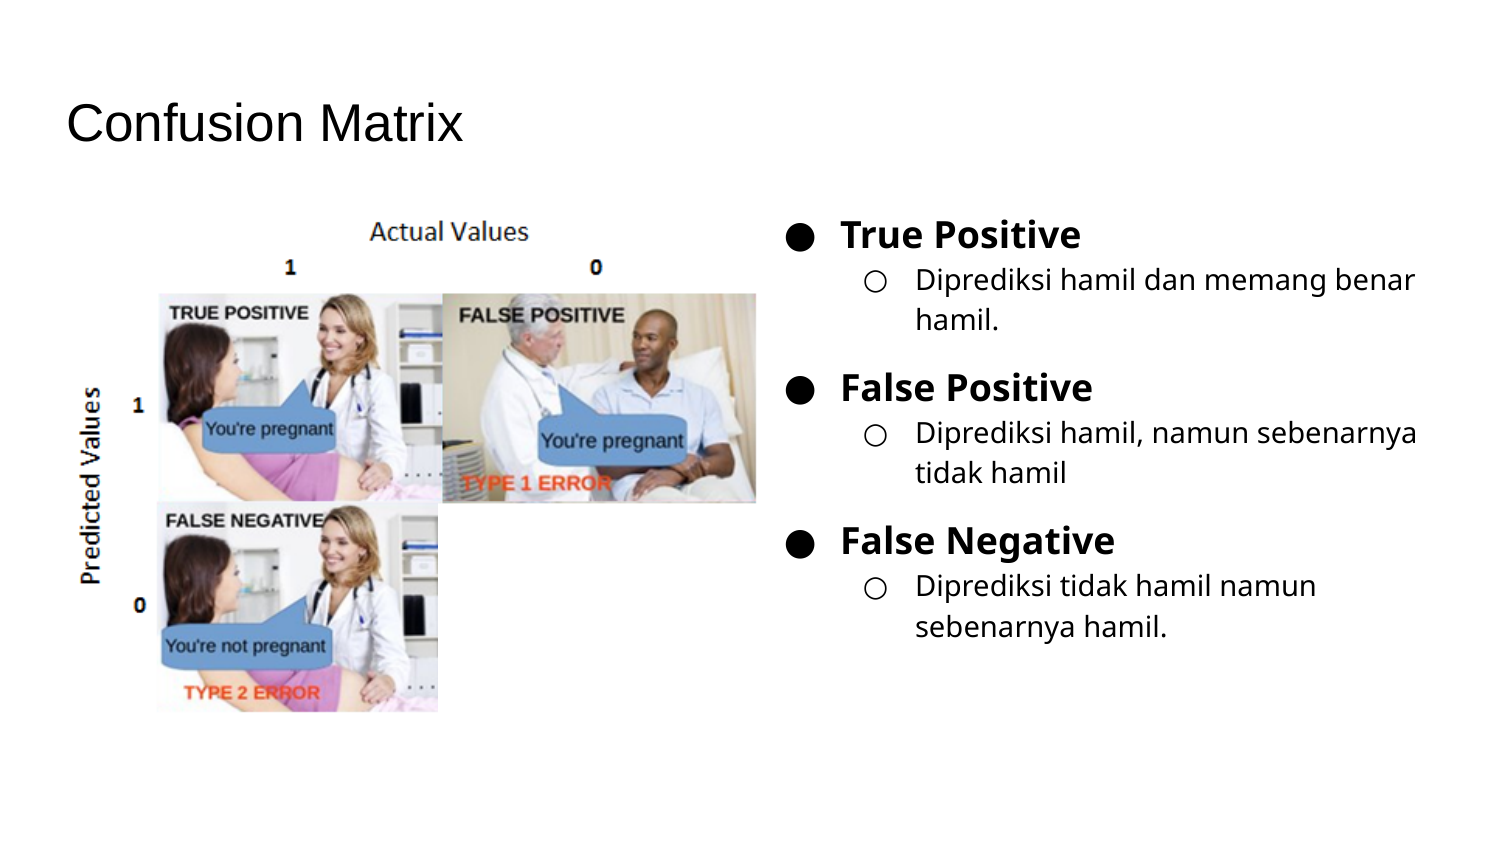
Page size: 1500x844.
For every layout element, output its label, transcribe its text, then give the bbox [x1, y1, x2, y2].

text_box True Positive Diprediksi hamil dan memang benar hamil. False Positive Diprediksi hamil, namun sebenarnya tidak hamil False Negative Diprediksi tidak hamil namun sebenarnya hamil. [749, 188, 1449, 750]
title Confusion Matrix [51, 72, 1449, 167]
picture [47, 192, 764, 721]
